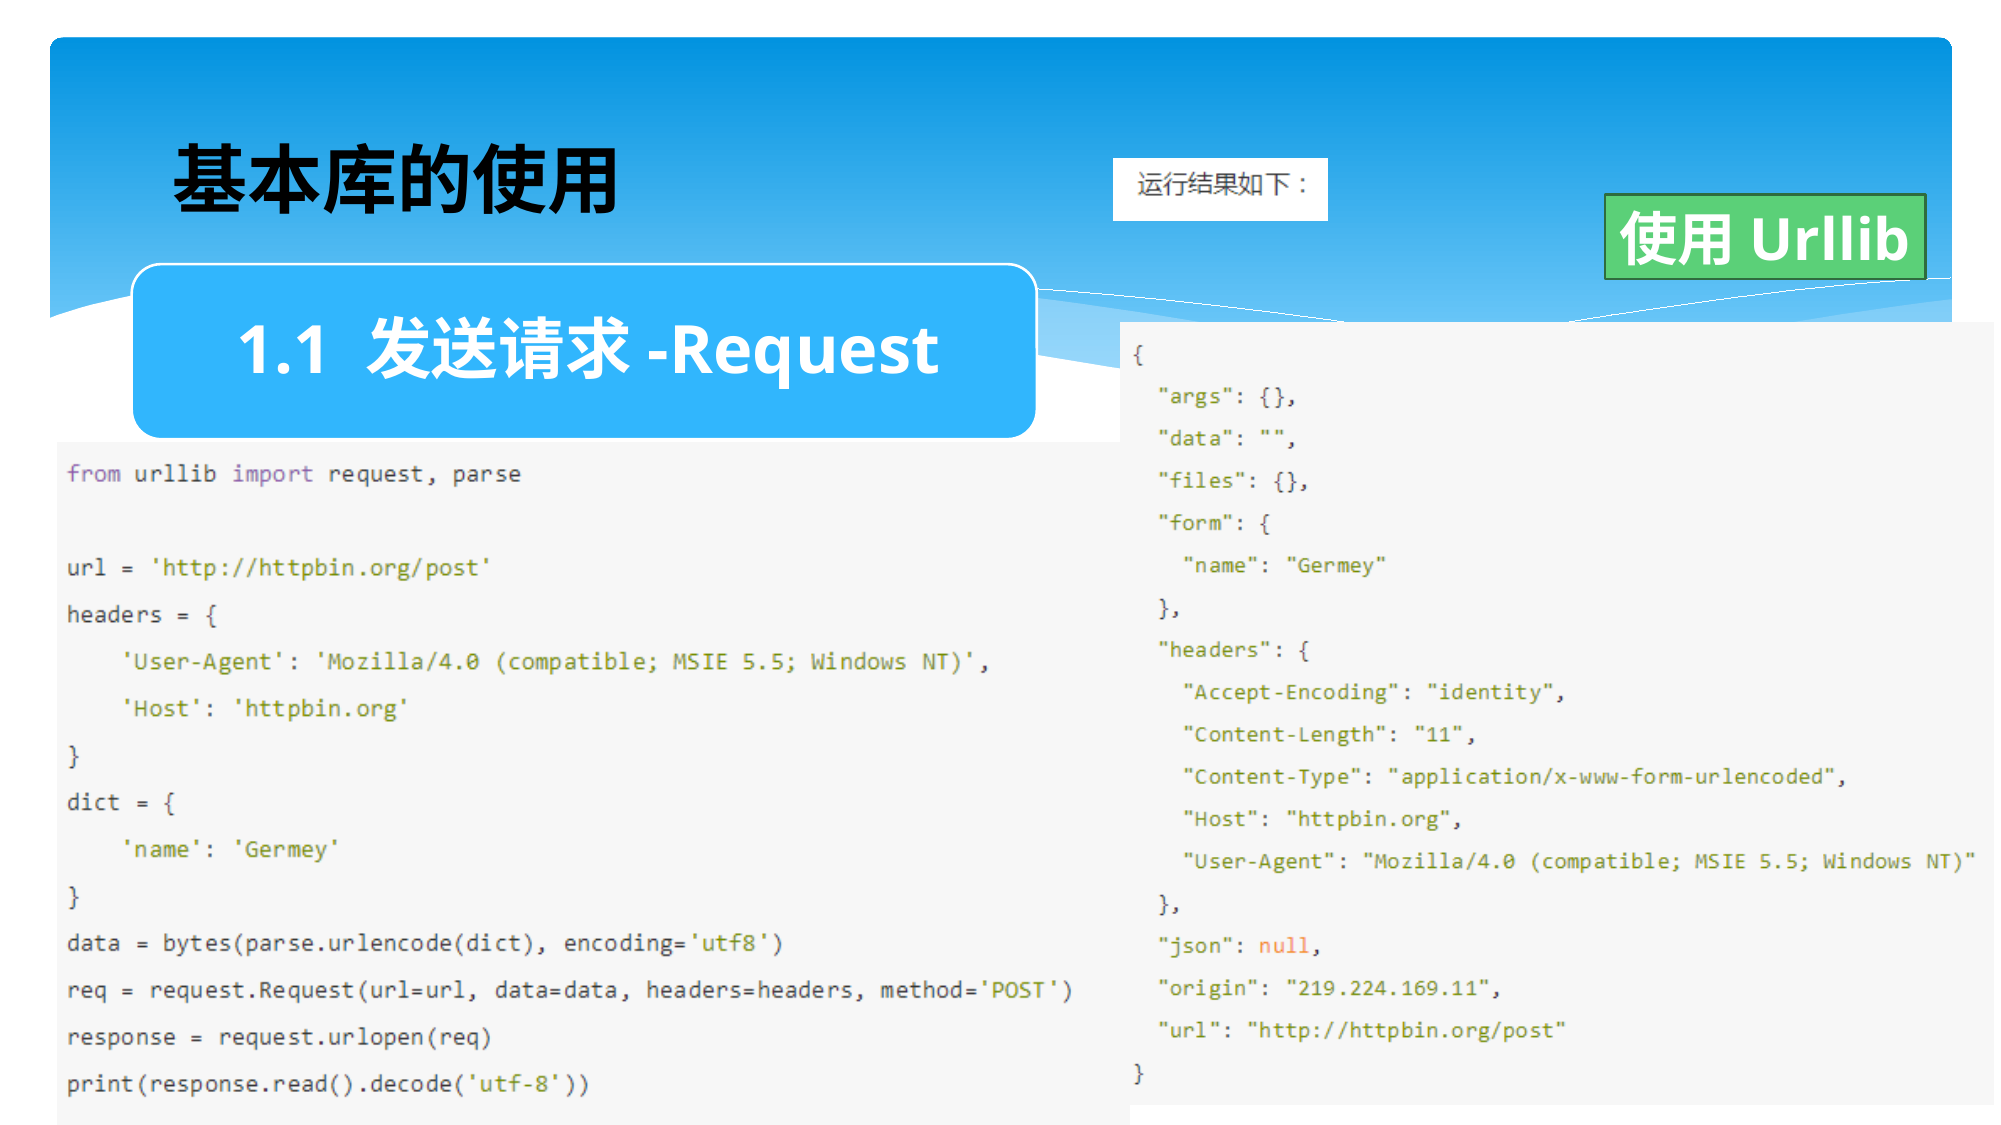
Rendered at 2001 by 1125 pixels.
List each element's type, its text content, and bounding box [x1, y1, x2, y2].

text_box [131, 263, 1038, 440]
picture [57, 322, 1995, 1125]
picture [1113, 158, 1328, 222]
text_box 使用Urllib [1604, 193, 1927, 280]
text_box 基本库的使用 [157, 125, 638, 230]
